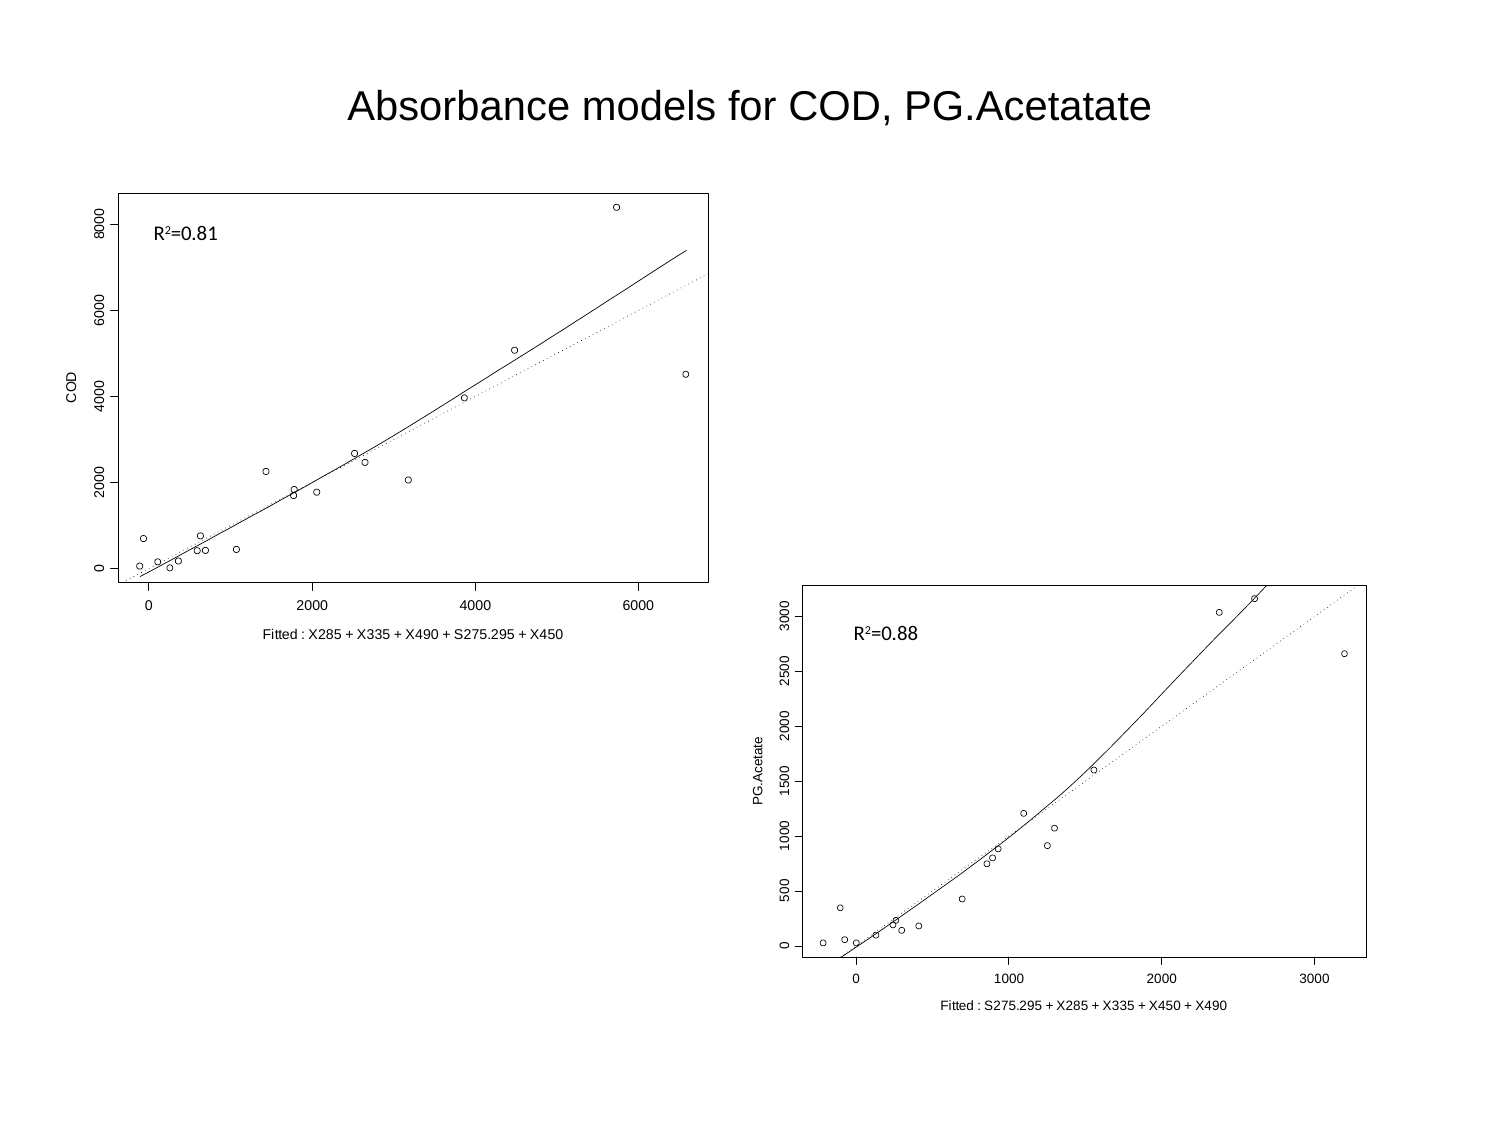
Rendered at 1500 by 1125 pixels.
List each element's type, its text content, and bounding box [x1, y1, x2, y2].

picture [49, 124, 1405, 1037]
title Absorbance models for COD, PG.Acetatate [75, 45, 1425, 163]
